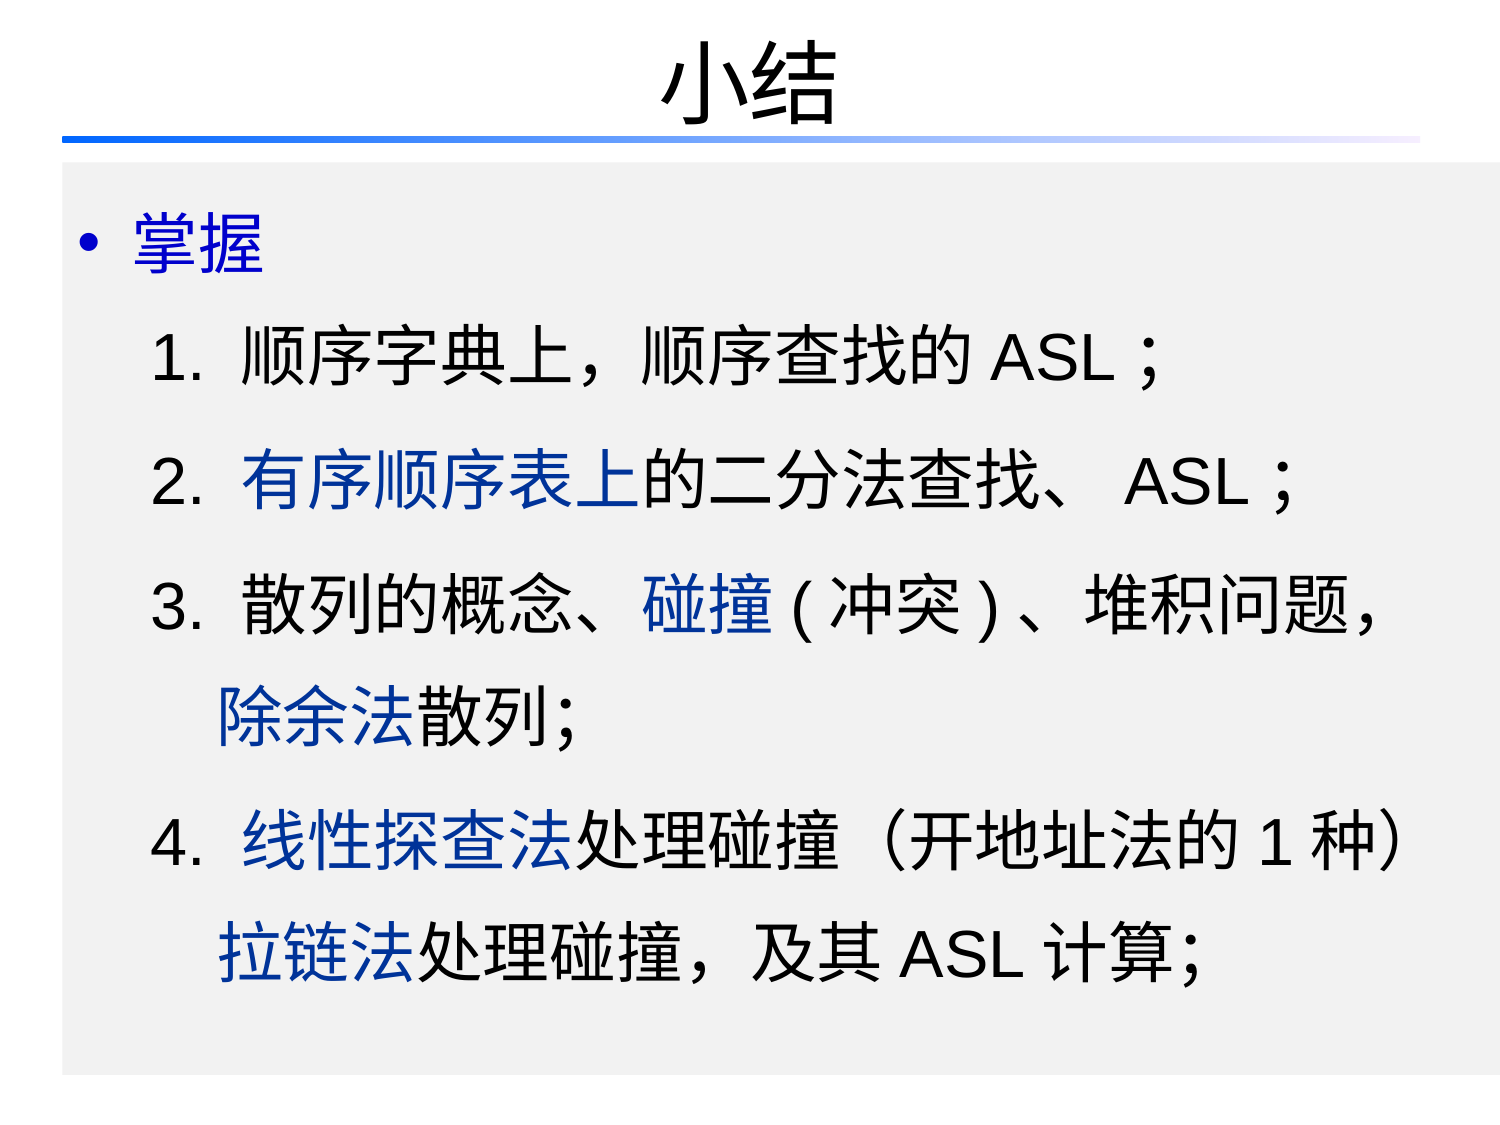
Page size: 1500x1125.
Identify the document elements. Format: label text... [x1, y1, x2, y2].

title 小结 [74, 0, 1426, 176]
text_box 掌握 1. 顺序字典上，顺序查找的ASL； 2. 有序顺序表上的二分法查找、ASL； 3. 散列的概念、碰撞(冲突)、堆积问题， 除余法散列； 4. 线性探查法处理碰撞（开地址法的1种） 拉链法处理碰撞，及其ASL计算； [62, 162, 1500, 1075]
text_box [62, 136, 1421, 143]
